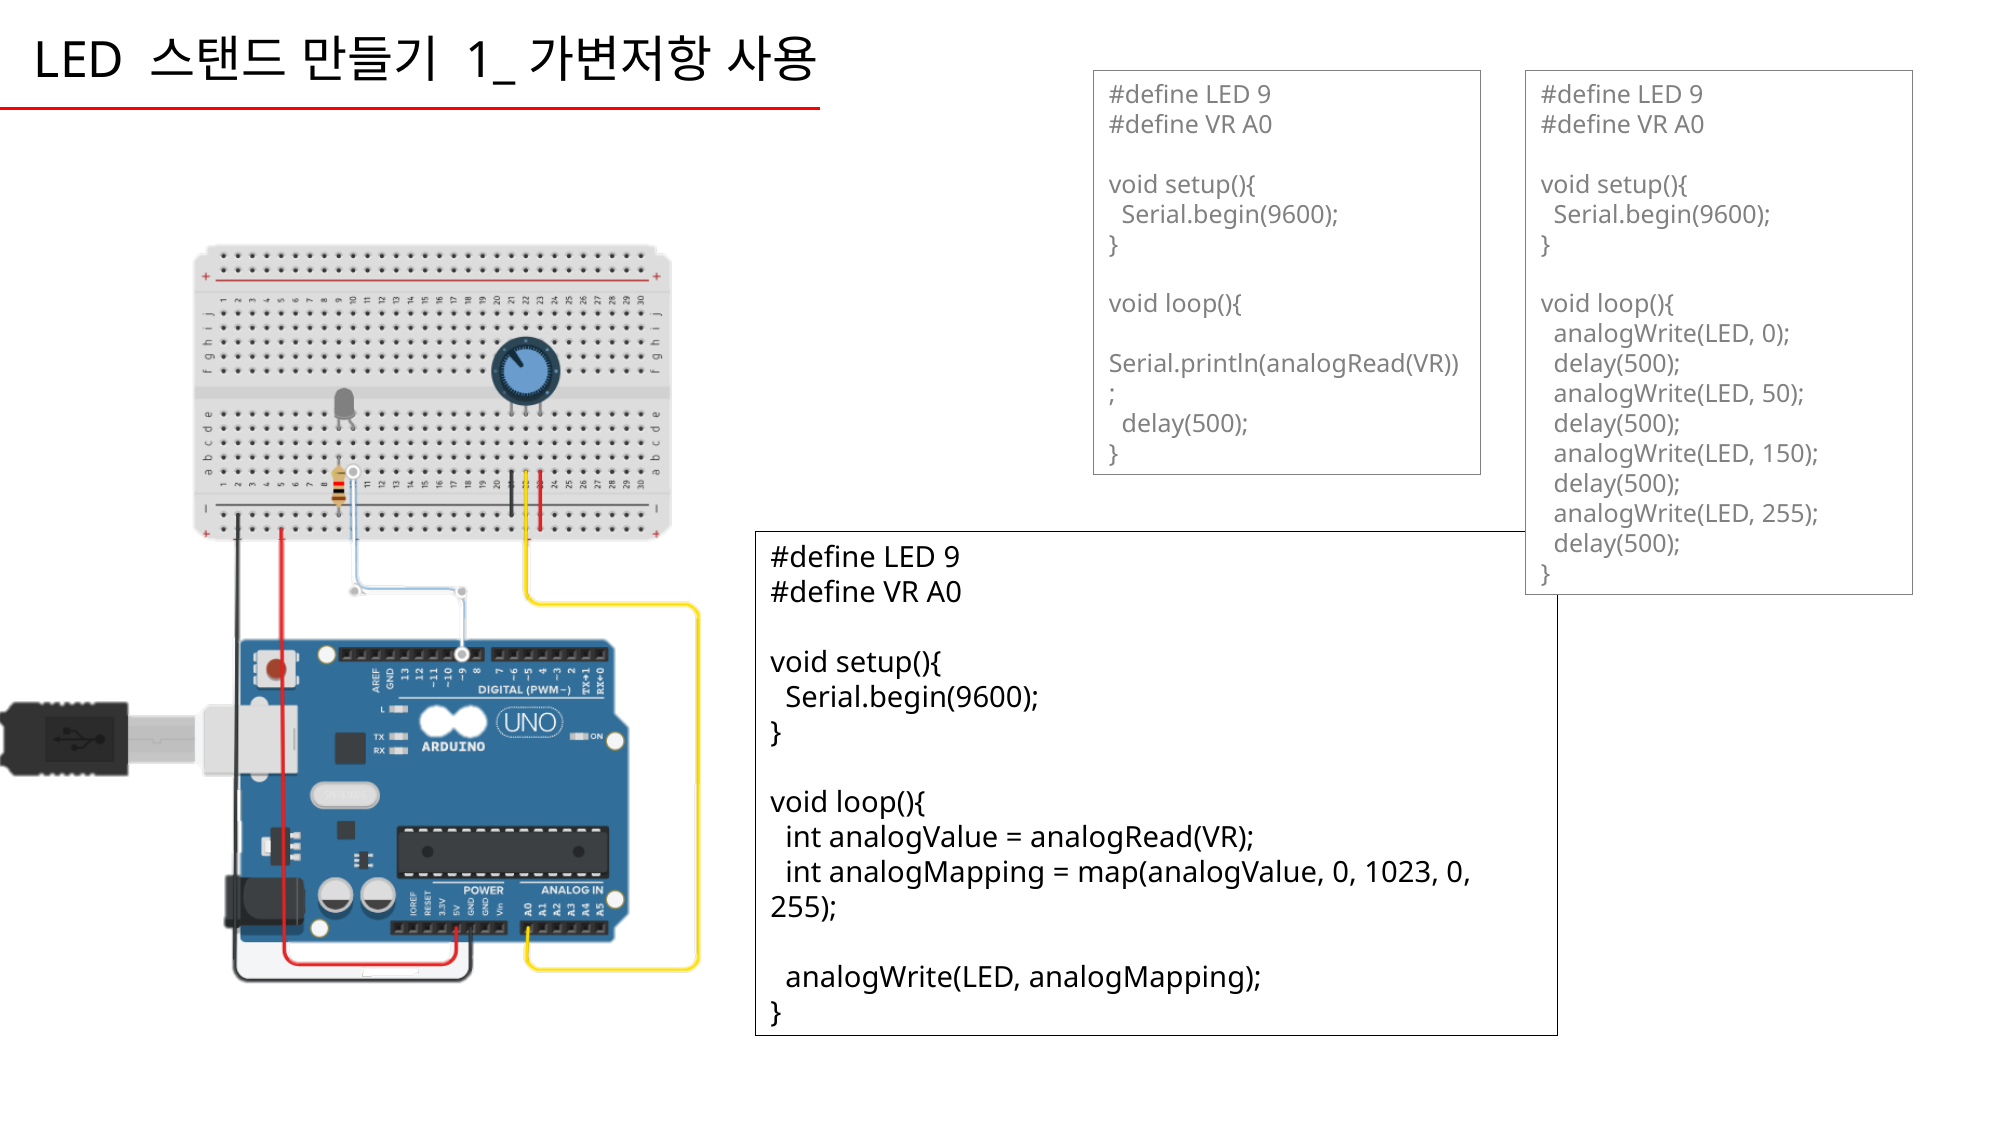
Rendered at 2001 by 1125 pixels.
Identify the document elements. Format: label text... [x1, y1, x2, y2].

text_box #define LED 9 #define VR A0 void setup(){ Serial.begin(9600); } void loop(){ Serial.println(analogRead(VR)); delay(500); } [1093, 70, 1481, 475]
text_box #define LED 9 #define VR A0 void setup(){ Serial.begin(9600); } void loop(){ int analogValue = analogRead(VR); int analogMapping = map(analogValue, 0, 1023, 0, 255); analogWrite(LED, analogMapping); } [755, 531, 1558, 1036]
picture [0, 204, 768, 1006]
text_box LED 스탠드 만들기 1_가변저항 사용 [19, 19, 834, 95]
text_box #define LED 9 #define VR A0 void setup(){ Serial.begin(9600); } void loop(){ analogWrite(LED, 0); delay(500); analogWrite(LED, 50); delay(500); analogWrite(LED, 150); delay(500); analogWrite(LED, 255); delay(500); } [1525, 70, 1913, 595]
